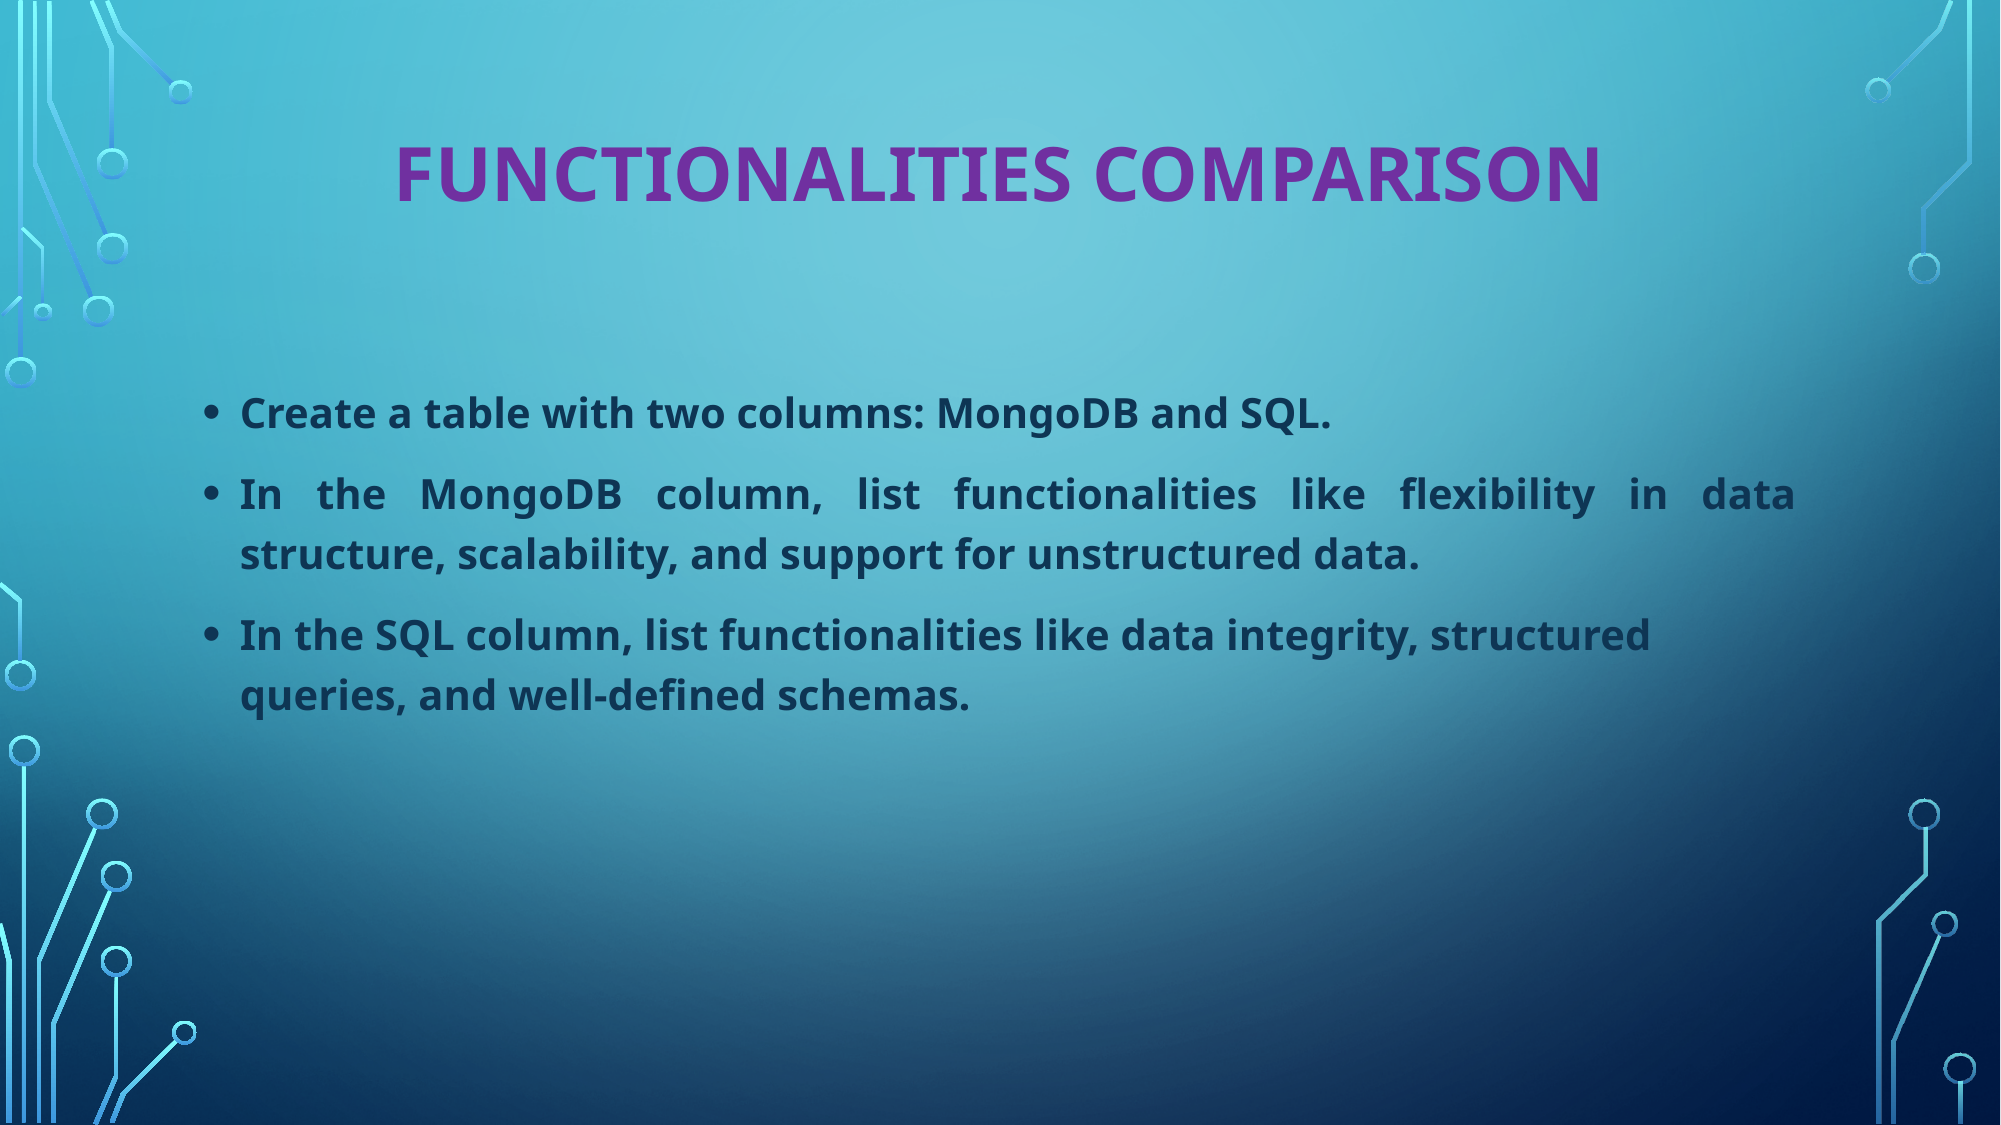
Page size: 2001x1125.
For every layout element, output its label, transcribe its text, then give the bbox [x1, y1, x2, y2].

list Create a table with two columns: MongoDB and SQL. In the MongoDB column, list functionalities like flexibility in data structure, scalability, and support for unstructured data. In the SQL column, list functionalities like data integrity, structured queries, and well-defined schemas. [187, 369, 1813, 950]
title Functionalities Comparison [187, 101, 1813, 344]
